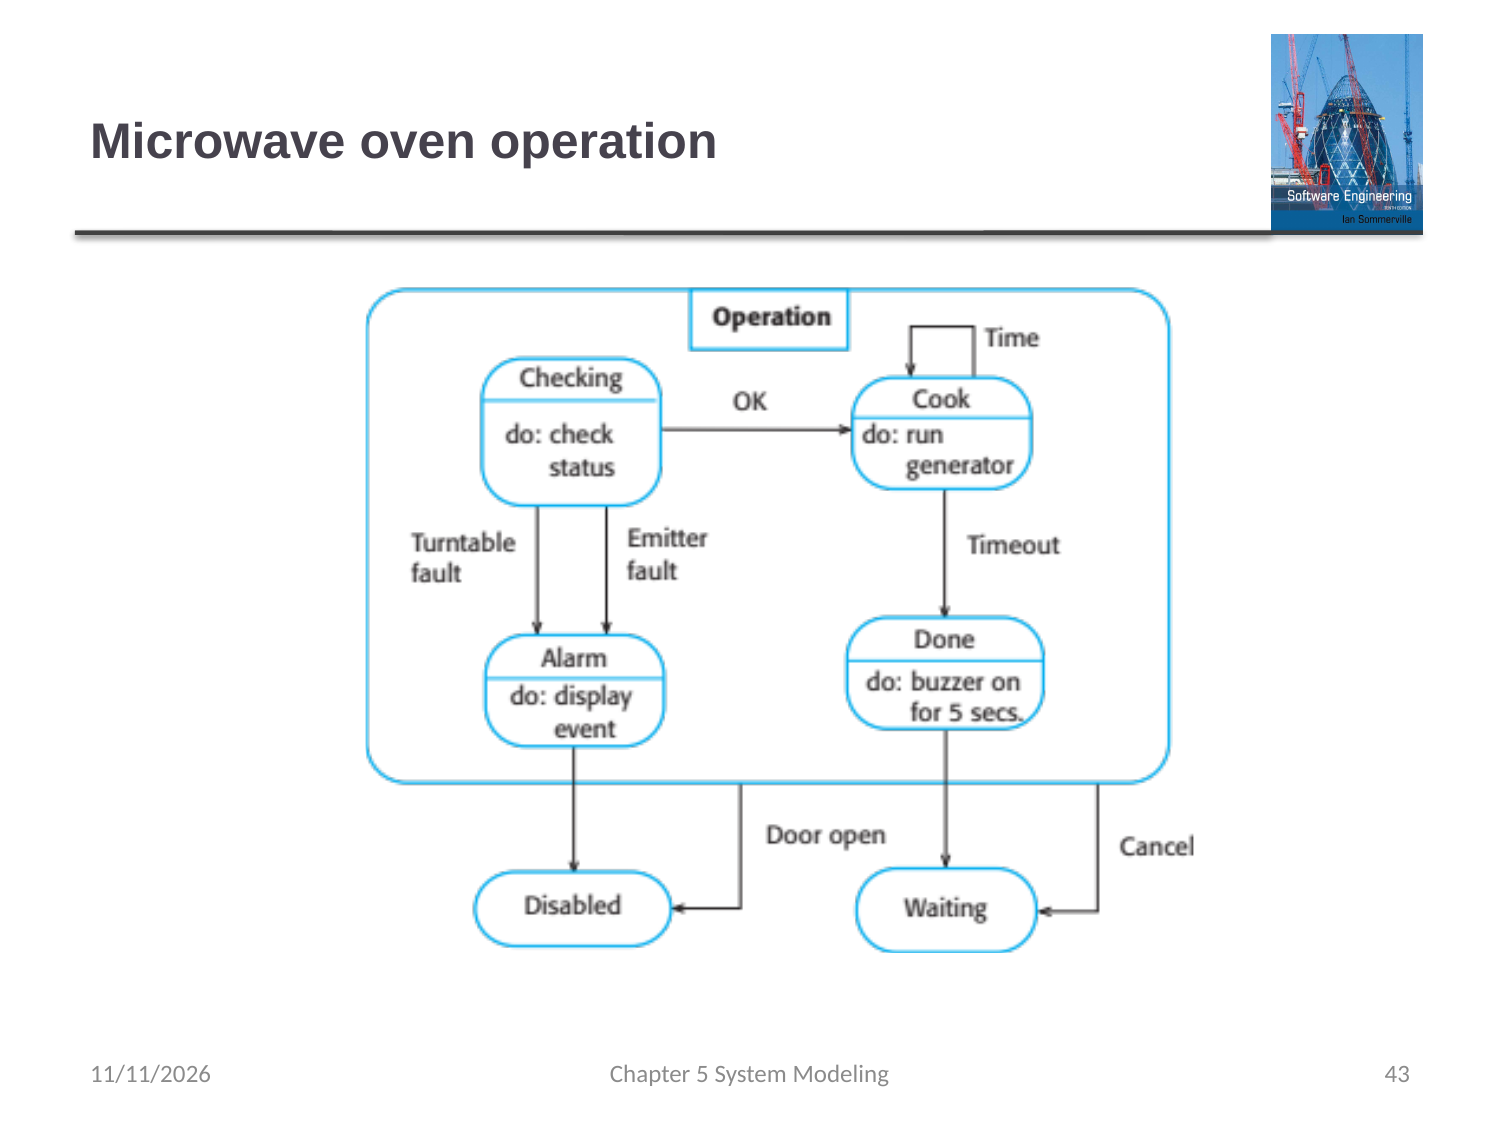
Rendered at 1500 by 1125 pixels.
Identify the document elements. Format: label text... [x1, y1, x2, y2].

slide_number 43 [1074, 1042, 1425, 1103]
title Microwave oven operation [74, 44, 1272, 233]
picture [1271, 34, 1423, 230]
picture [365, 286, 1194, 953]
footer Chapter 5 System Modeling [512, 1042, 988, 1103]
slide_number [75, 1042, 425, 1103]
